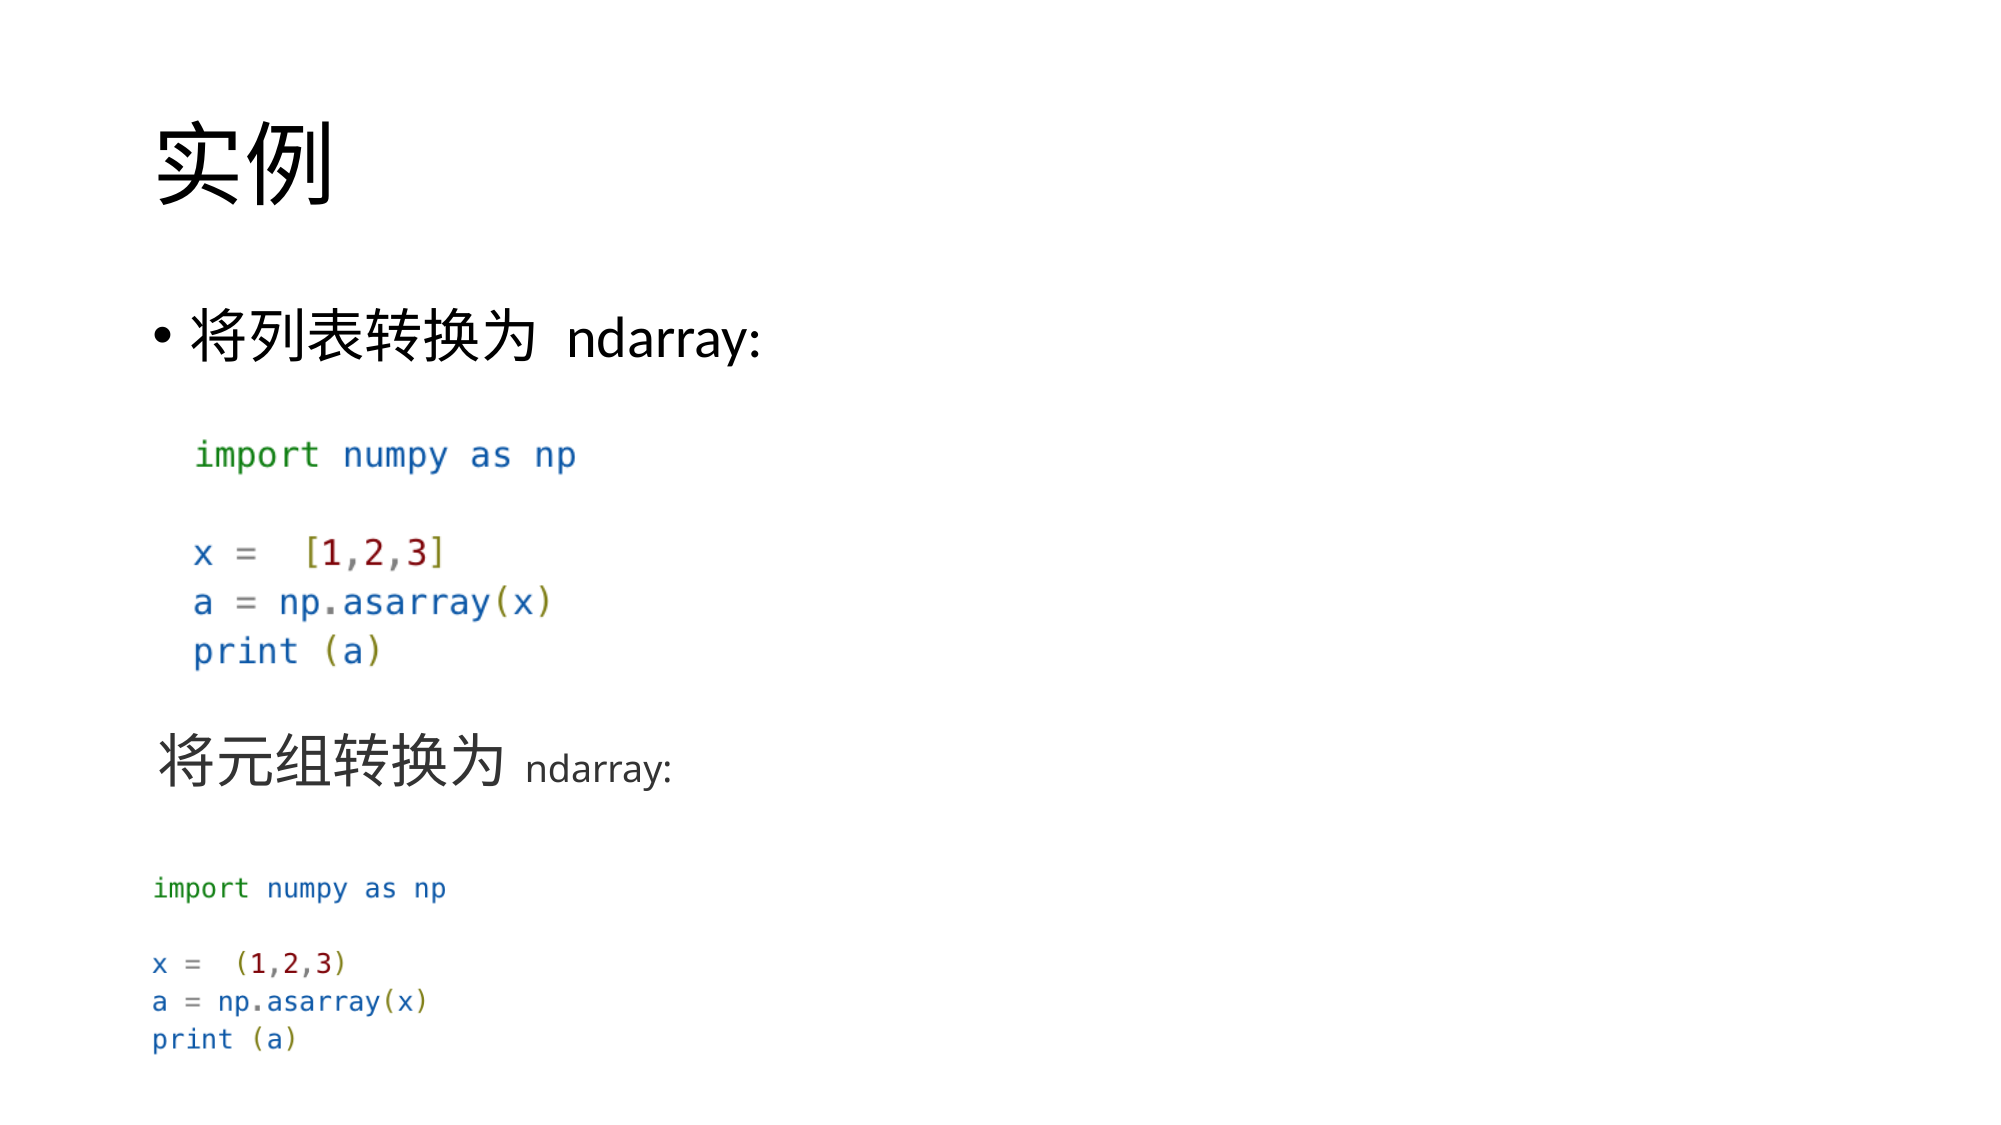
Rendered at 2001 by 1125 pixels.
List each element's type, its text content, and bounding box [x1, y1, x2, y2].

title 实例 [137, 59, 1863, 278]
picture [188, 426, 643, 677]
list 将列表转换为 ndarray: [137, 299, 1863, 1014]
picture [148, 866, 562, 1059]
text_box 将元组转换为 ndarray: [143, 716, 688, 801]
